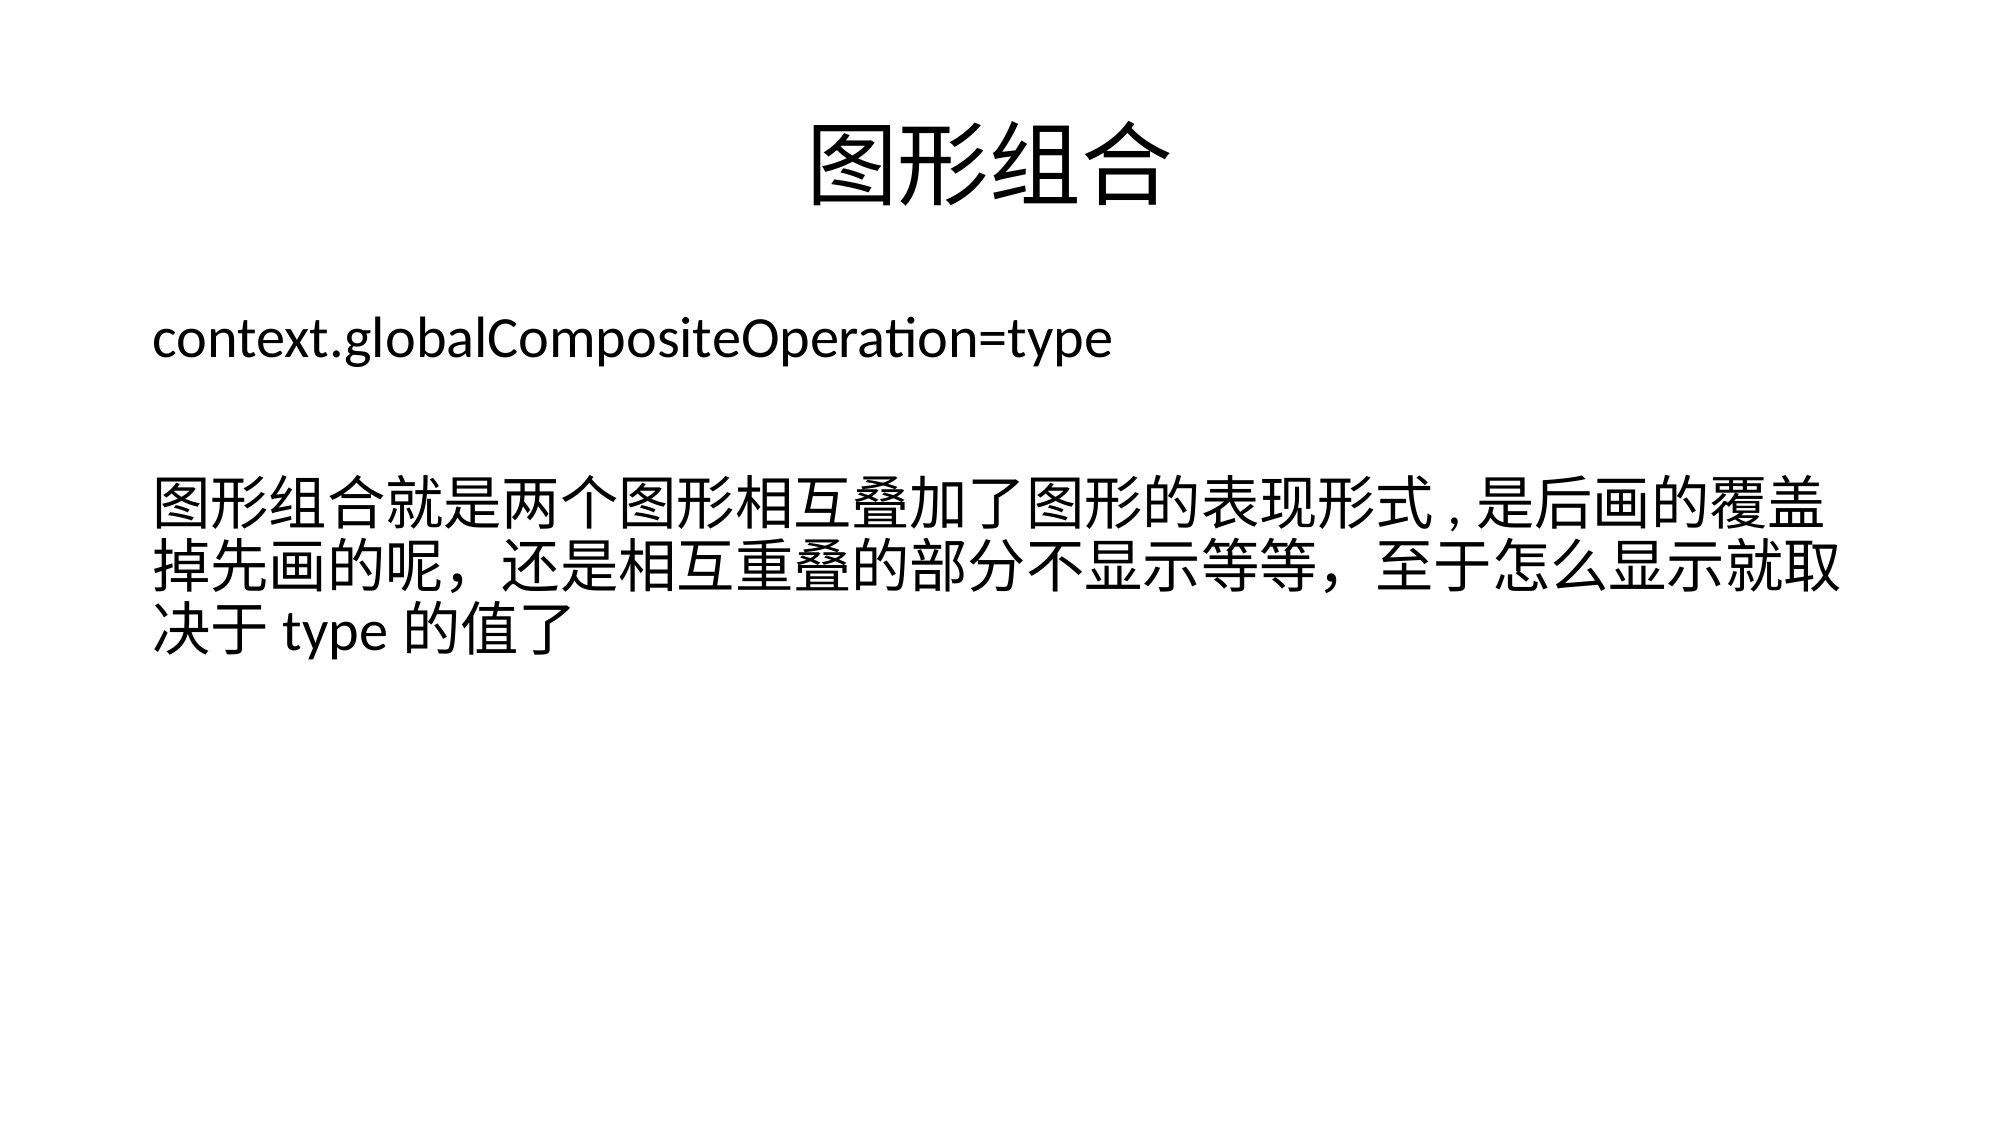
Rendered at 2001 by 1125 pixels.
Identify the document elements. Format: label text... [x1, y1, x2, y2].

title 图形组合 [137, 59, 1863, 278]
list context.globalCompositeOperation=type 图形组合就是两个图形相互叠加了图形的表现形式,是后画的覆盖掉先画的呢，还是相互重叠的部分不显示等等，至于怎么显示就取决于type的值了 [137, 299, 1863, 1014]
